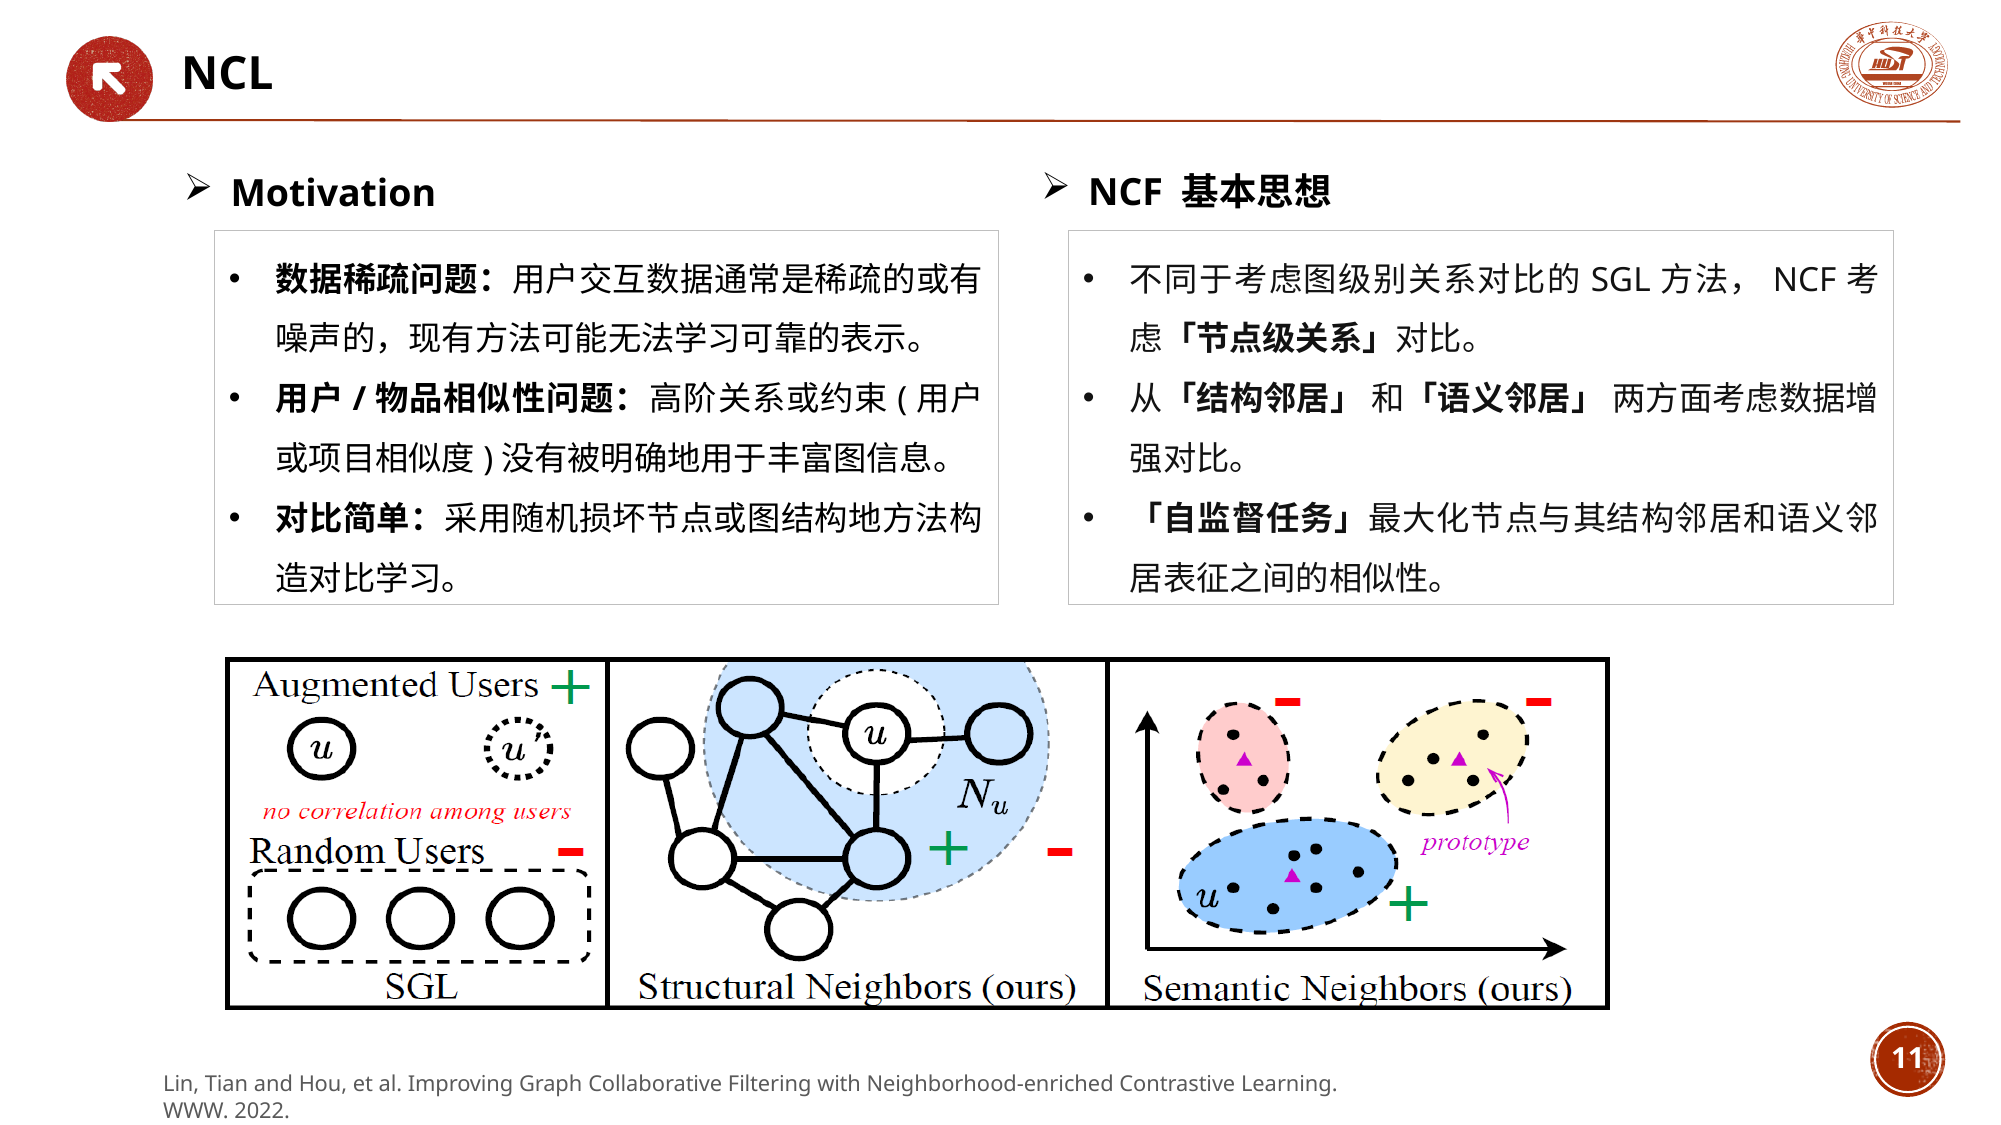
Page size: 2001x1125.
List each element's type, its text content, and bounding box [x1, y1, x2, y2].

text_box Motivation [169, 161, 452, 221]
picture [214, 646, 1618, 1020]
text_box 数据稀疏问题：用户交互数据通常是稀疏的或有噪声的，现有方法可能无法学习可靠的表示。 用户/物品相似性问题：高阶关系或约束(用户或项目相似度)没有被明确地用于丰富图信息。 对比简单：采用随机损坏节点或图结构地方法构造对比学习。 [214, 230, 999, 605]
text_box NCL [166, 12, 975, 130]
text_box NCF 基本思想 [1026, 160, 1347, 221]
text_box 不同于考虑图级别关系对比的SGL方法，NCF考虑「节点级关系」对比。 从「结构邻居」 和「语义邻居」 两方面考虑数据增强对比。 「自监督任务」最大化节点与其结构邻居和语义邻居表征之间的相似性。 [1068, 230, 1894, 605]
picture [66, 36, 153, 122]
text_box Lin, Tian and Hou, et al. Improving Graph Collaborative Filtering with Neighborhood-enriched Contrastive Learning. WWW. 2022. [148, 1062, 1382, 1125]
slide_number 11 [1855, 1028, 1961, 1089]
